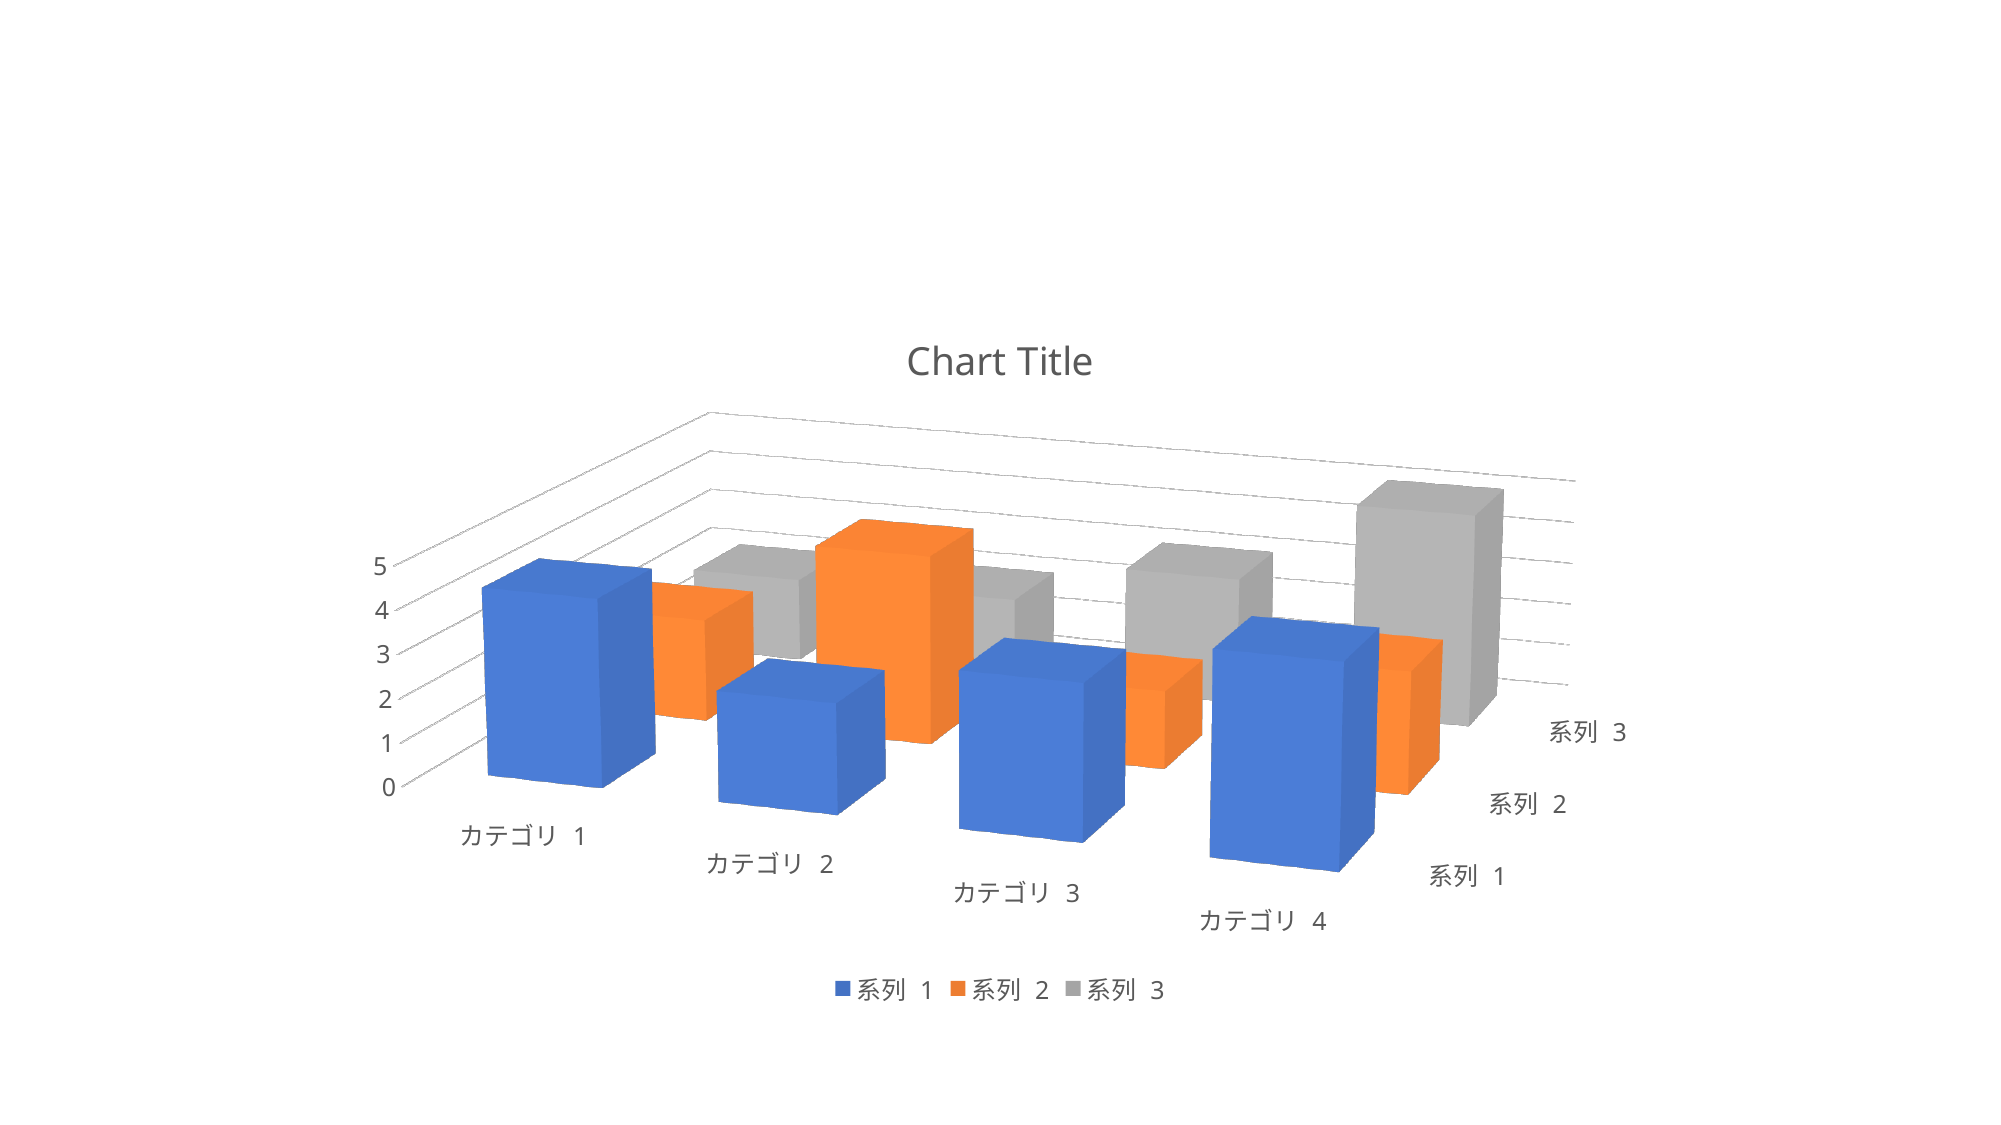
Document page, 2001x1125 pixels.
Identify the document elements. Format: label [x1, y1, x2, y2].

chart [137, 299, 1863, 1014]
